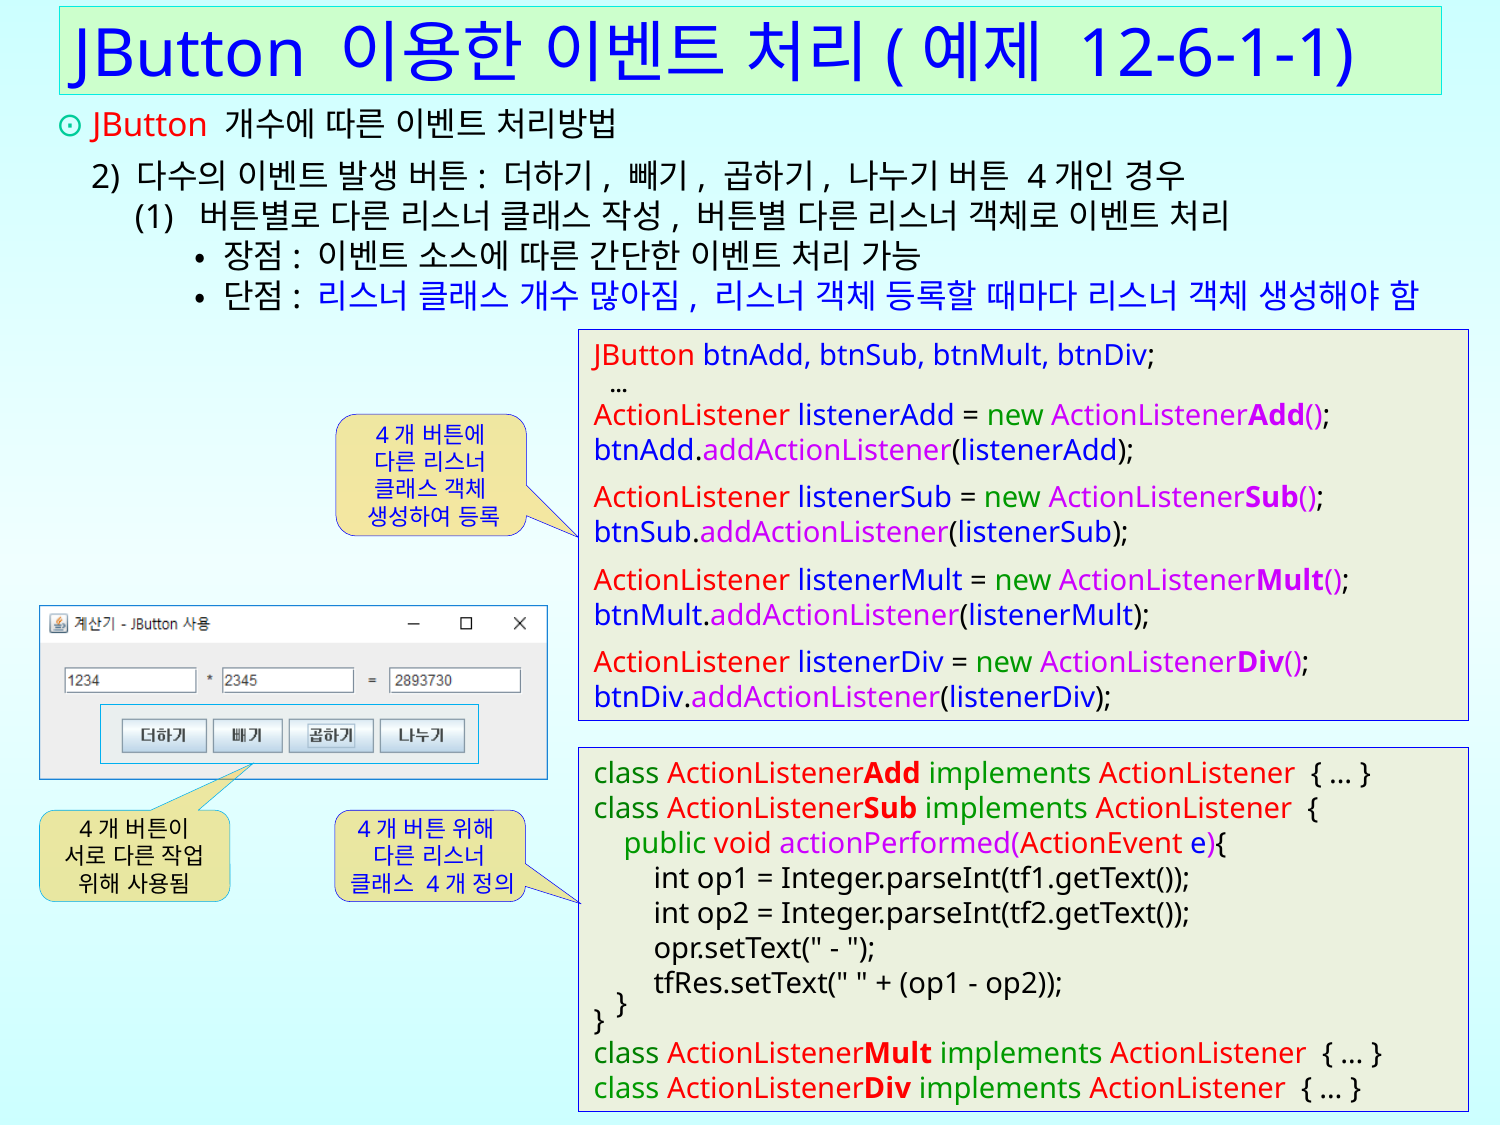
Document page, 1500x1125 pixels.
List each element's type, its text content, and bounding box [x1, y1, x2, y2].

text_box 4개 버튼이 서로 다른 작업 위해 사용됨 [39, 787, 231, 902]
text_box ⊙ JButton 개수에 따른 이벤트 처리방법 2) 다수의 이벤트 발생 버튼: 더하기, 빼기, 곱하기, 나누기 버튼 4개인 경우 (1) 버튼별로 다른 리스너 클래스 작성, 버튼별 다른 리스너 객체로 이벤트 처리 • 장점: 이벤트 소스에 따른 간단한 이벤트 처리 가능 • 단점: 리스너 클래스 개수 많아짐, 리스너 객체 등록할 때마다 리스너 객체 생성해야 함 [41, 95, 1488, 323]
text_box 4개 버튼에 다른 리스너 클래스 객체 생성하여 등록 [335, 414, 579, 538]
title JButton 이용한 이벤트 처리(예제 12-6-1-1) [58, 75, 1442, 95]
text_box 4개 버튼 위해 다른 리스너 클래스 4개 정의 [334, 810, 582, 904]
text_box class ActionListenerAdd implements ActionListener { … } class ActionListenerSub implements ActionListener { public void actionPerformed(ActionEvent e){ int op1 = Integer.parseInt(tf1.getText()); int op2 = Integer.parseInt(tf2.getText()); opr.setText(" - "); tfRes.setText(" " + (op1 - op2)); } } class ActionListenerMult implements ActionListener { … } class ActionListenerDiv implements ActionListener { … } [578, 747, 1469, 1112]
text_box JButton btnAdd, btnSub, btnMult, btnDiv; … ActionListener listenerAdd = new ActionListenerAdd(); btnAdd.addActionListener(listenerAdd); ActionListener listenerSub = new ActionListenerSub(); btnSub.addActionListener(listenerSub); ActionListener listenerMult = new ActionListenerMult(); btnMult.addActionListener(listenerMult); ActionListener listenerDiv = new ActionListenerDiv(); btnDiv.addActionListener(listenerDiv); [578, 329, 1469, 721]
text_box [0, 0, 1500, 75]
picture [39, 604, 548, 780]
